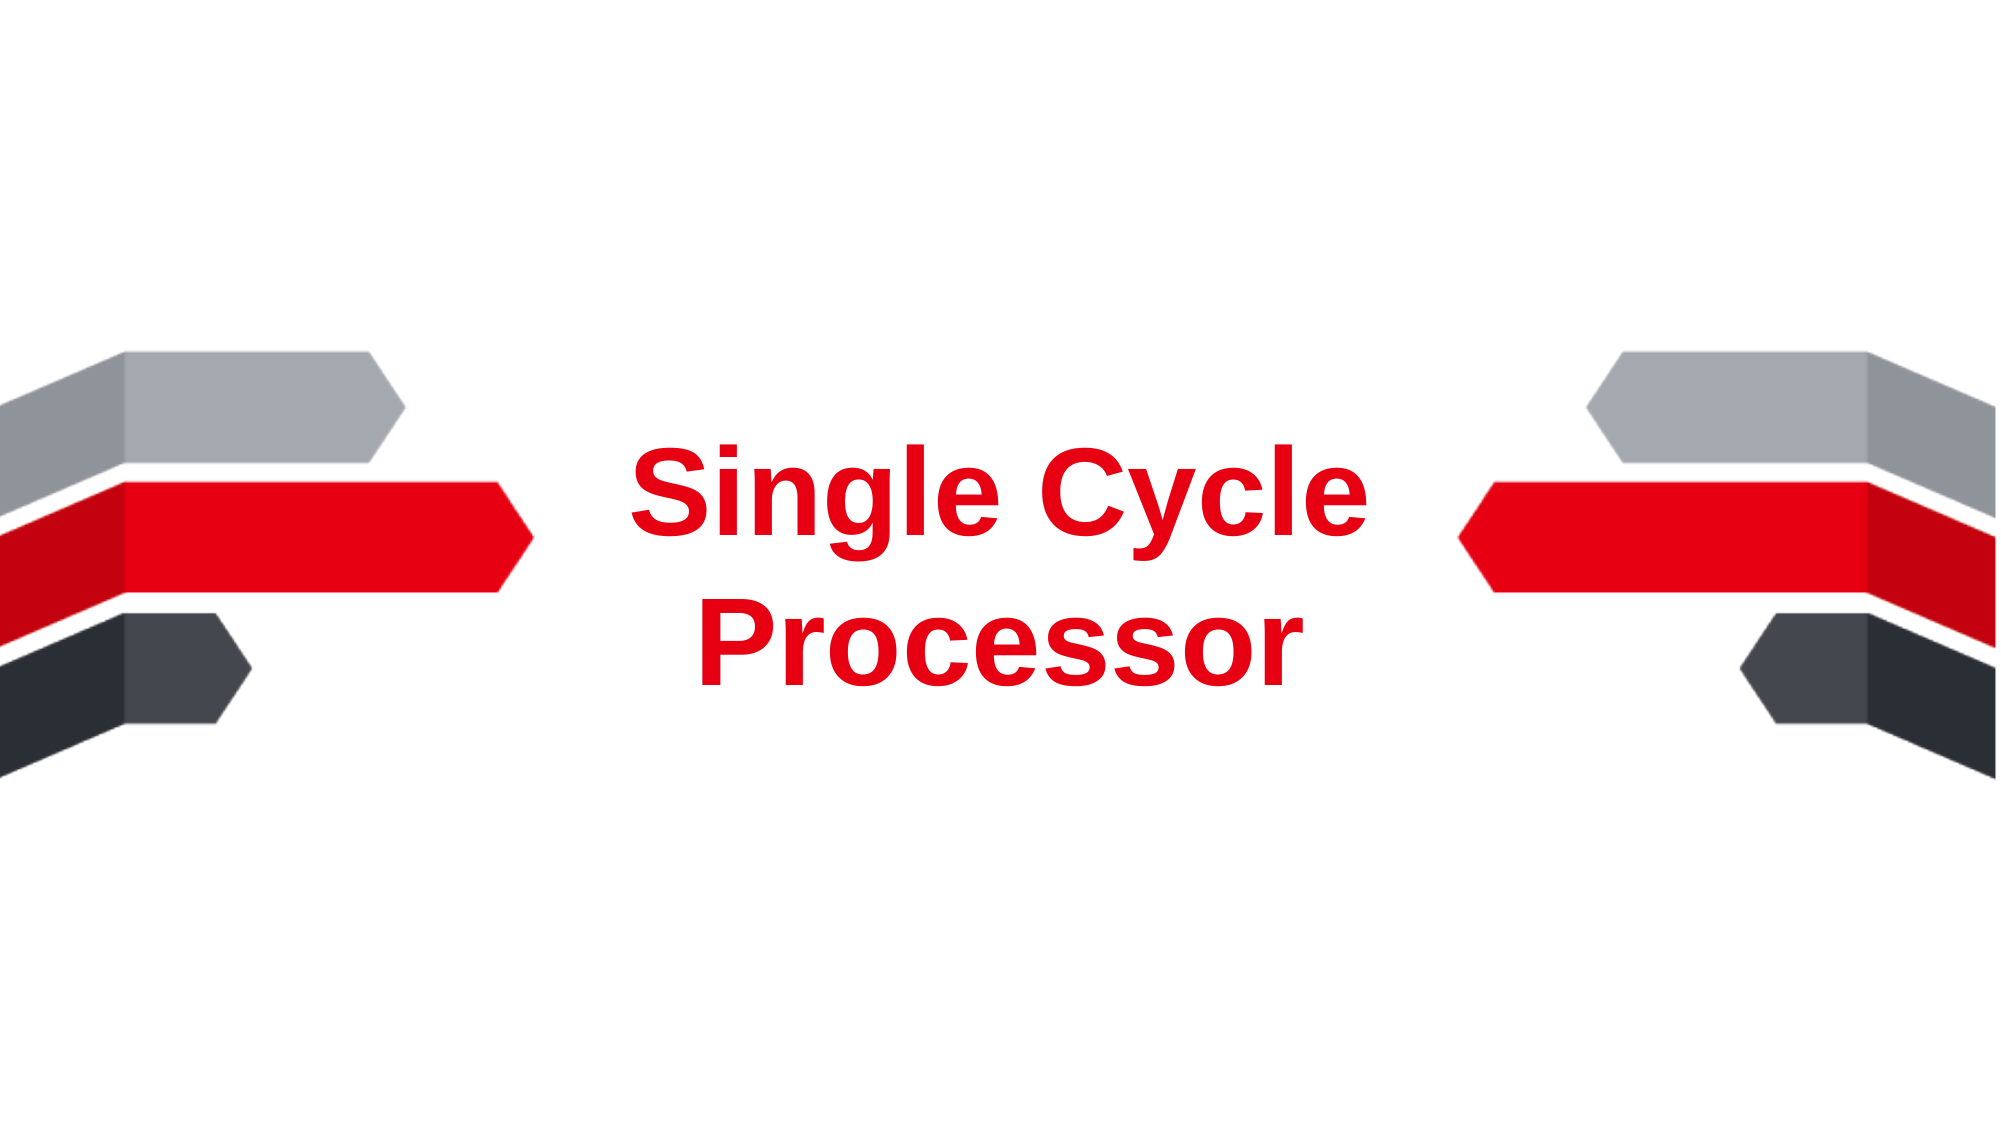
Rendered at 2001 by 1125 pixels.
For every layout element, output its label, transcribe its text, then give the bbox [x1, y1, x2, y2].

picture [0, 327, 554, 797]
text_box Single Cycle Processor [554, 403, 1439, 719]
picture [1439, 327, 2001, 797]
